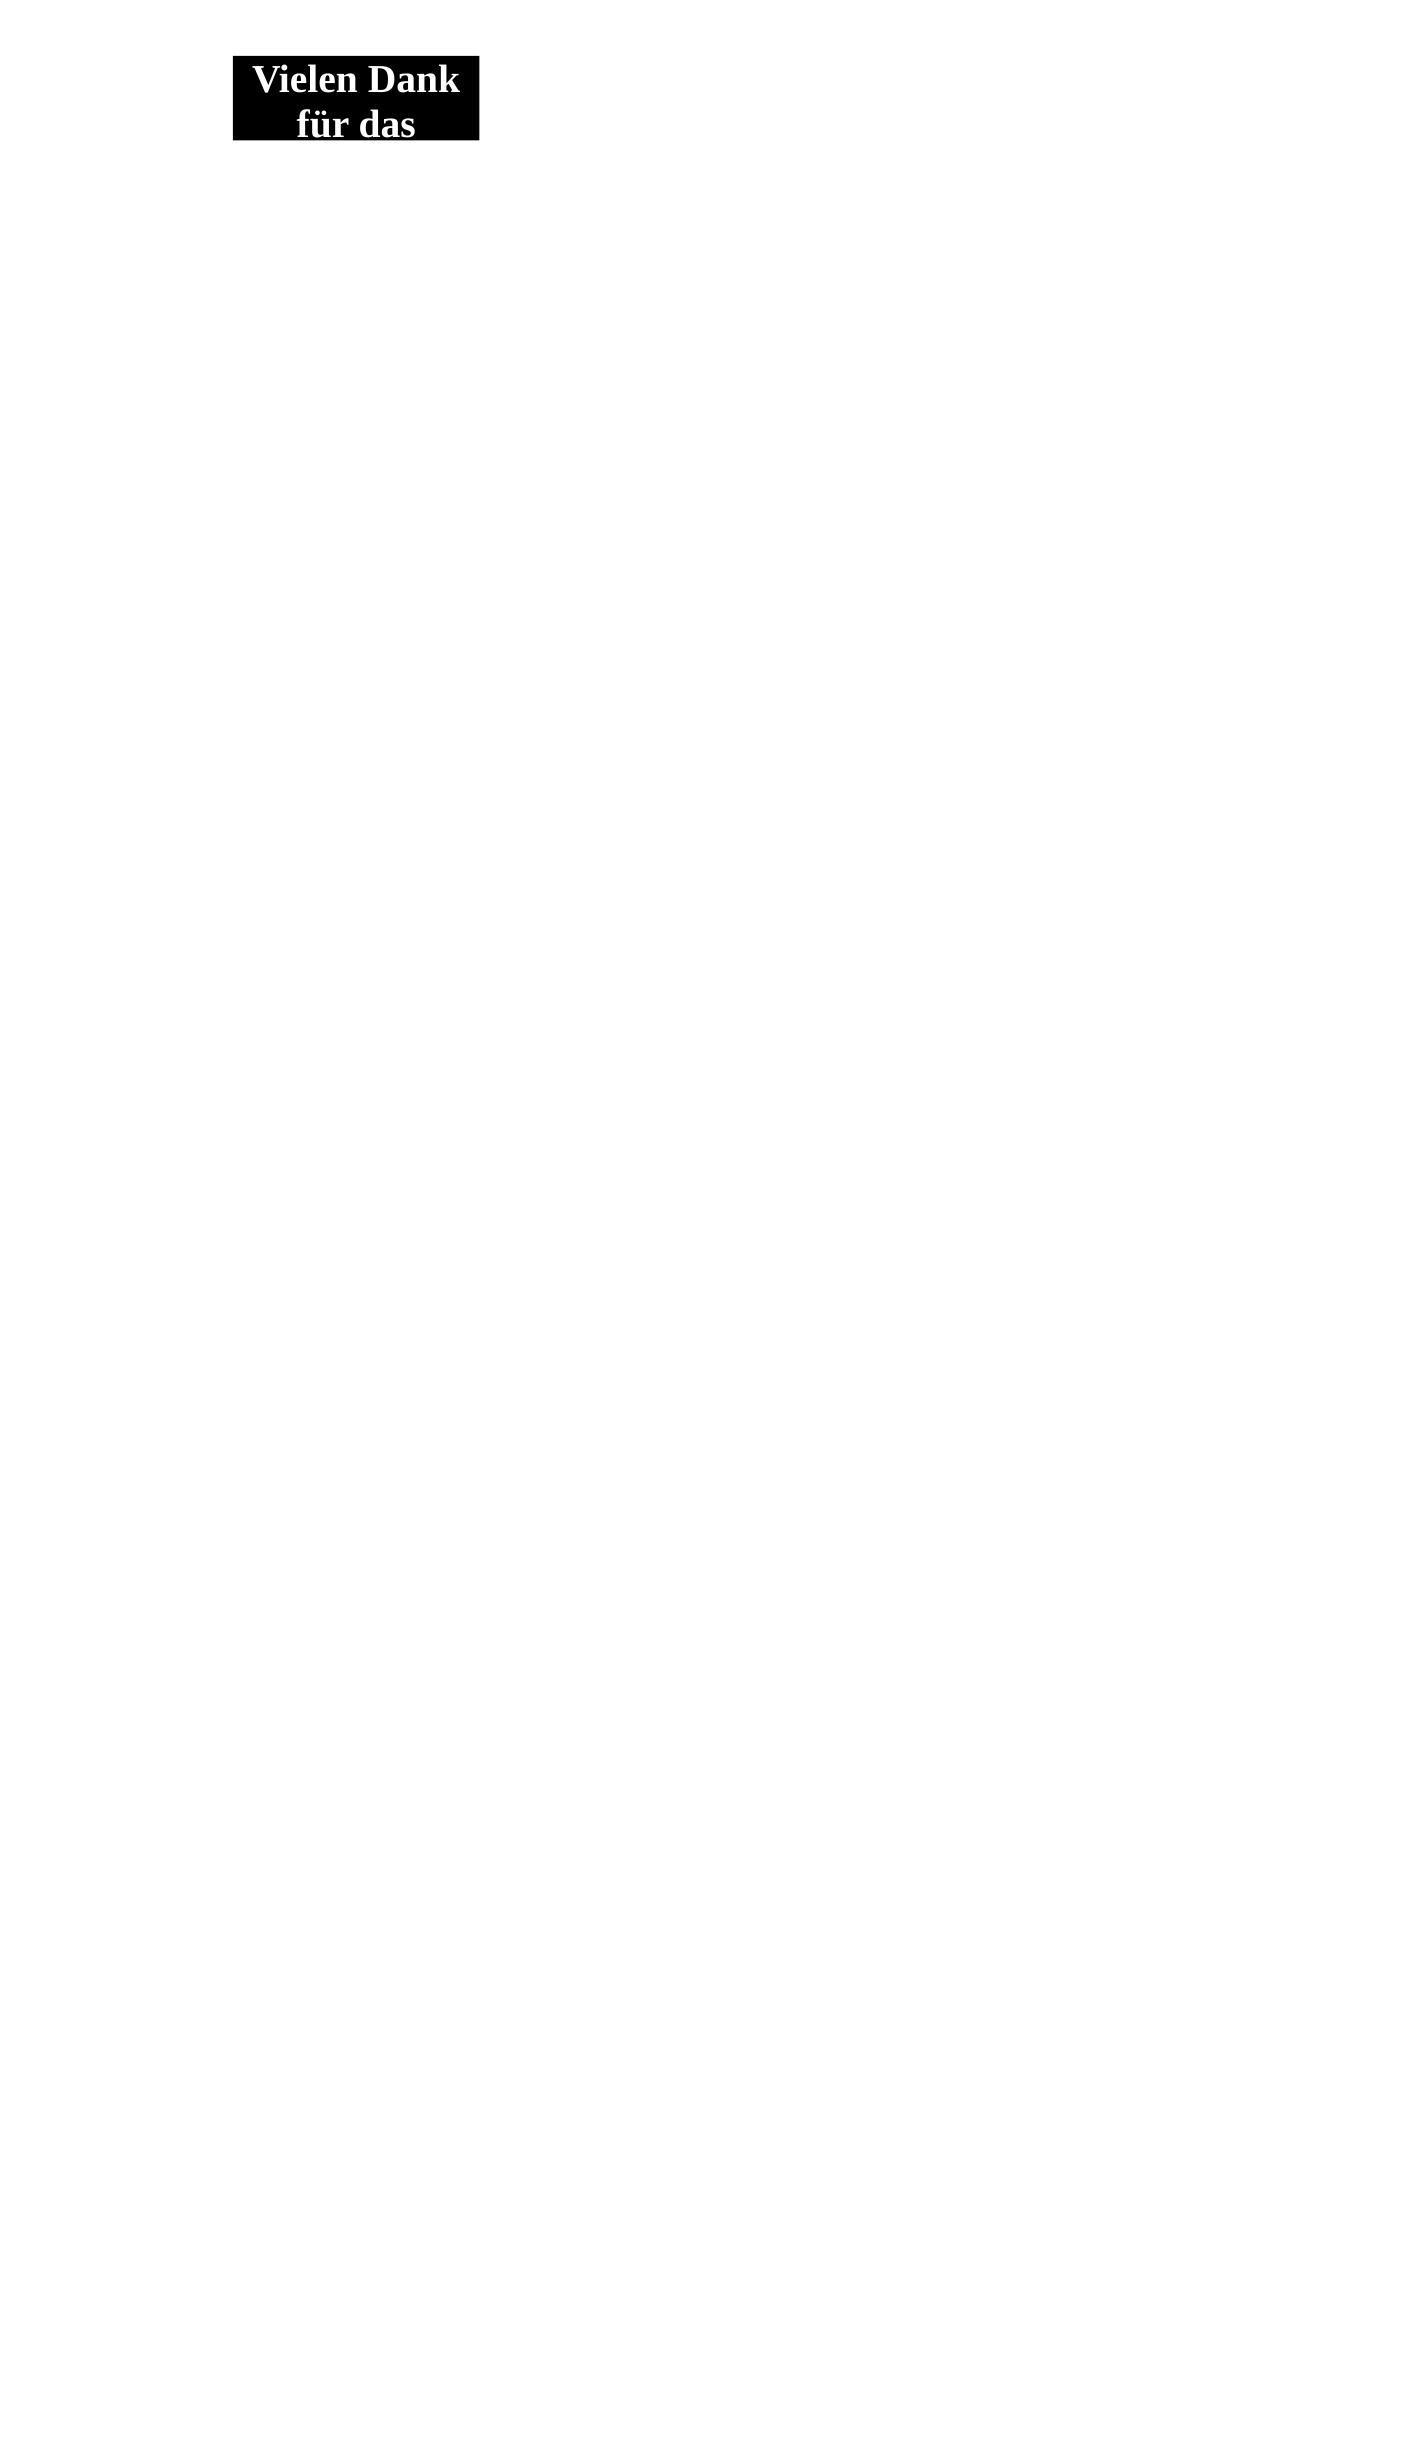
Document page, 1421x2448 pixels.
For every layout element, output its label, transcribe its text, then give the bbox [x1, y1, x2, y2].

text_box Vielen Dank für das Ansehen [232, 55, 480, 141]
